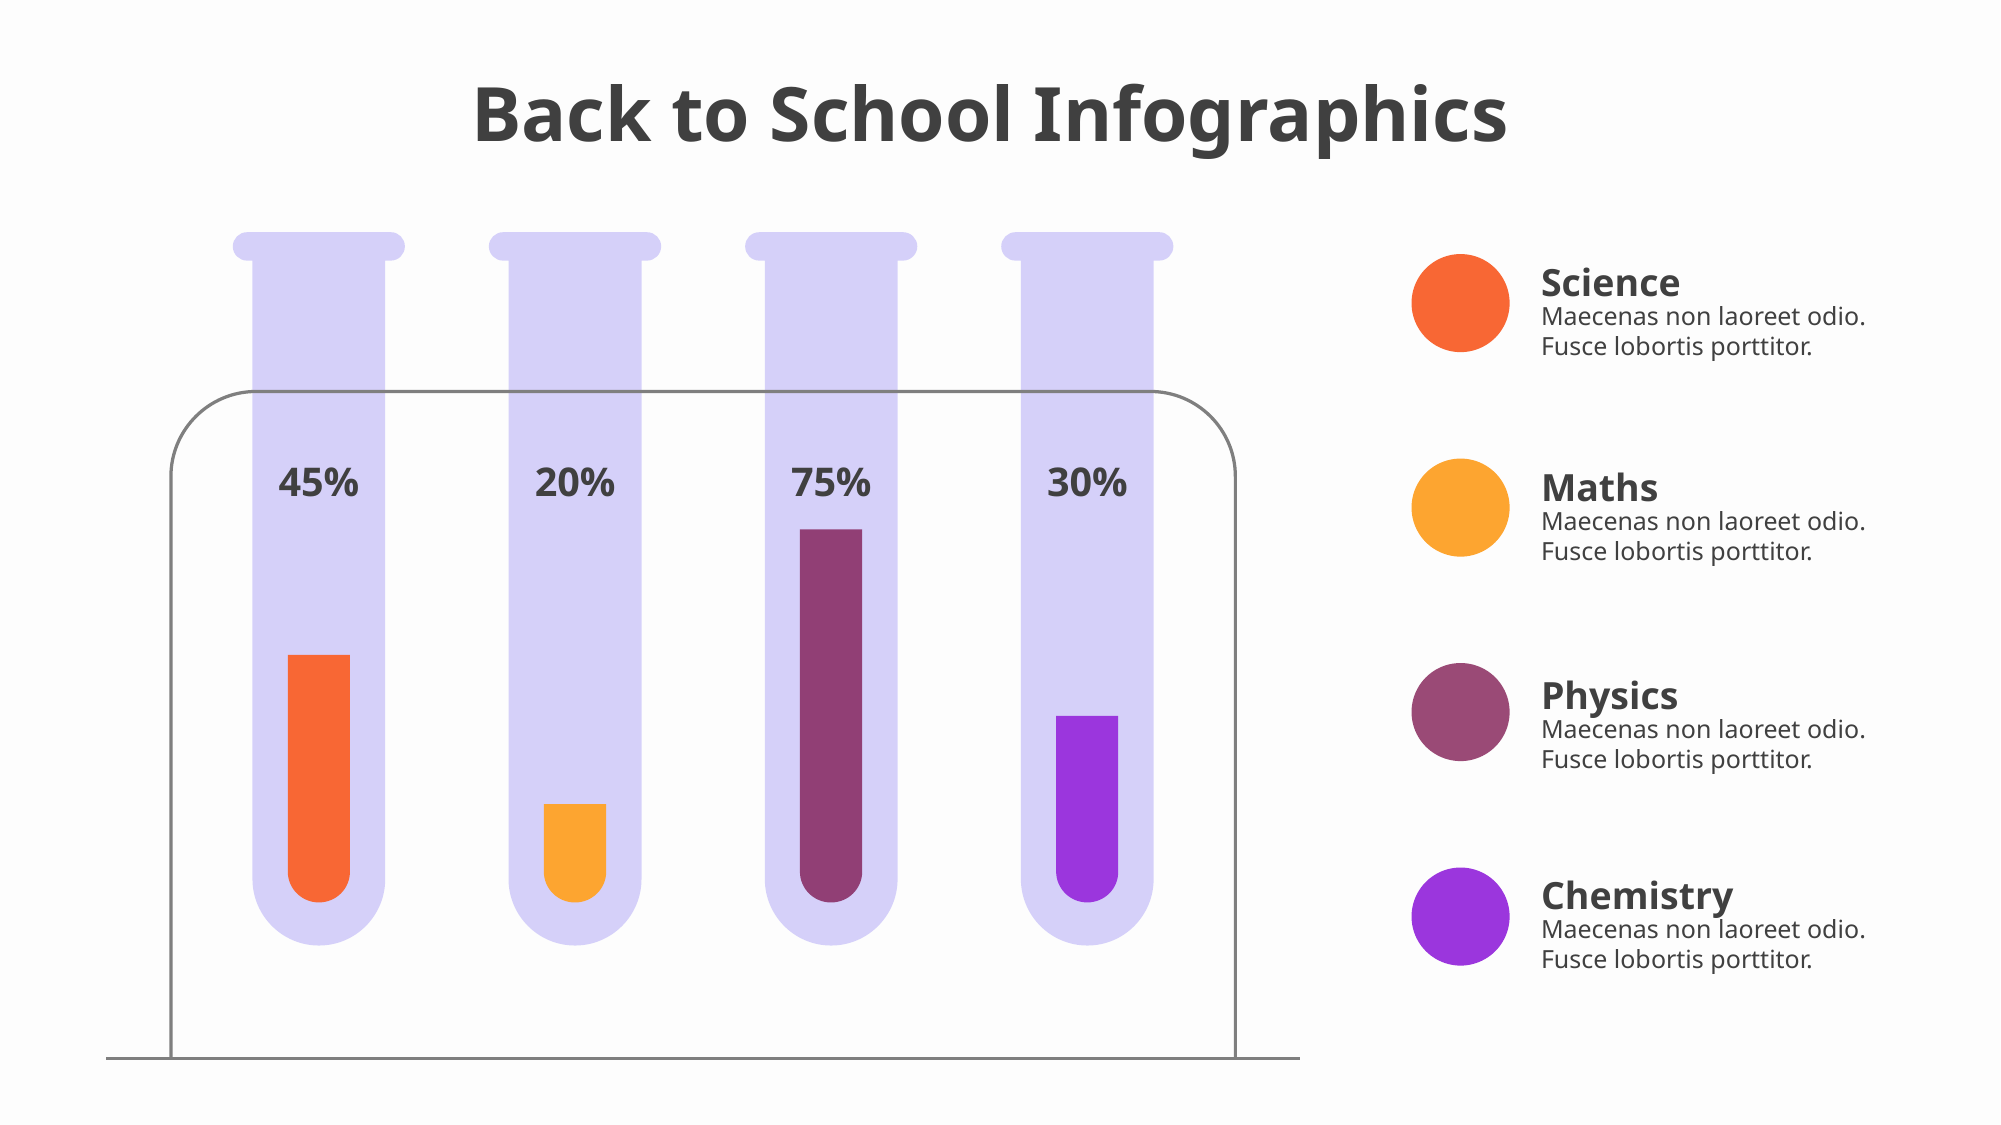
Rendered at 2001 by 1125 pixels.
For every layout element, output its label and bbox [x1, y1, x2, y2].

text_box [106, 232, 1894, 1059]
